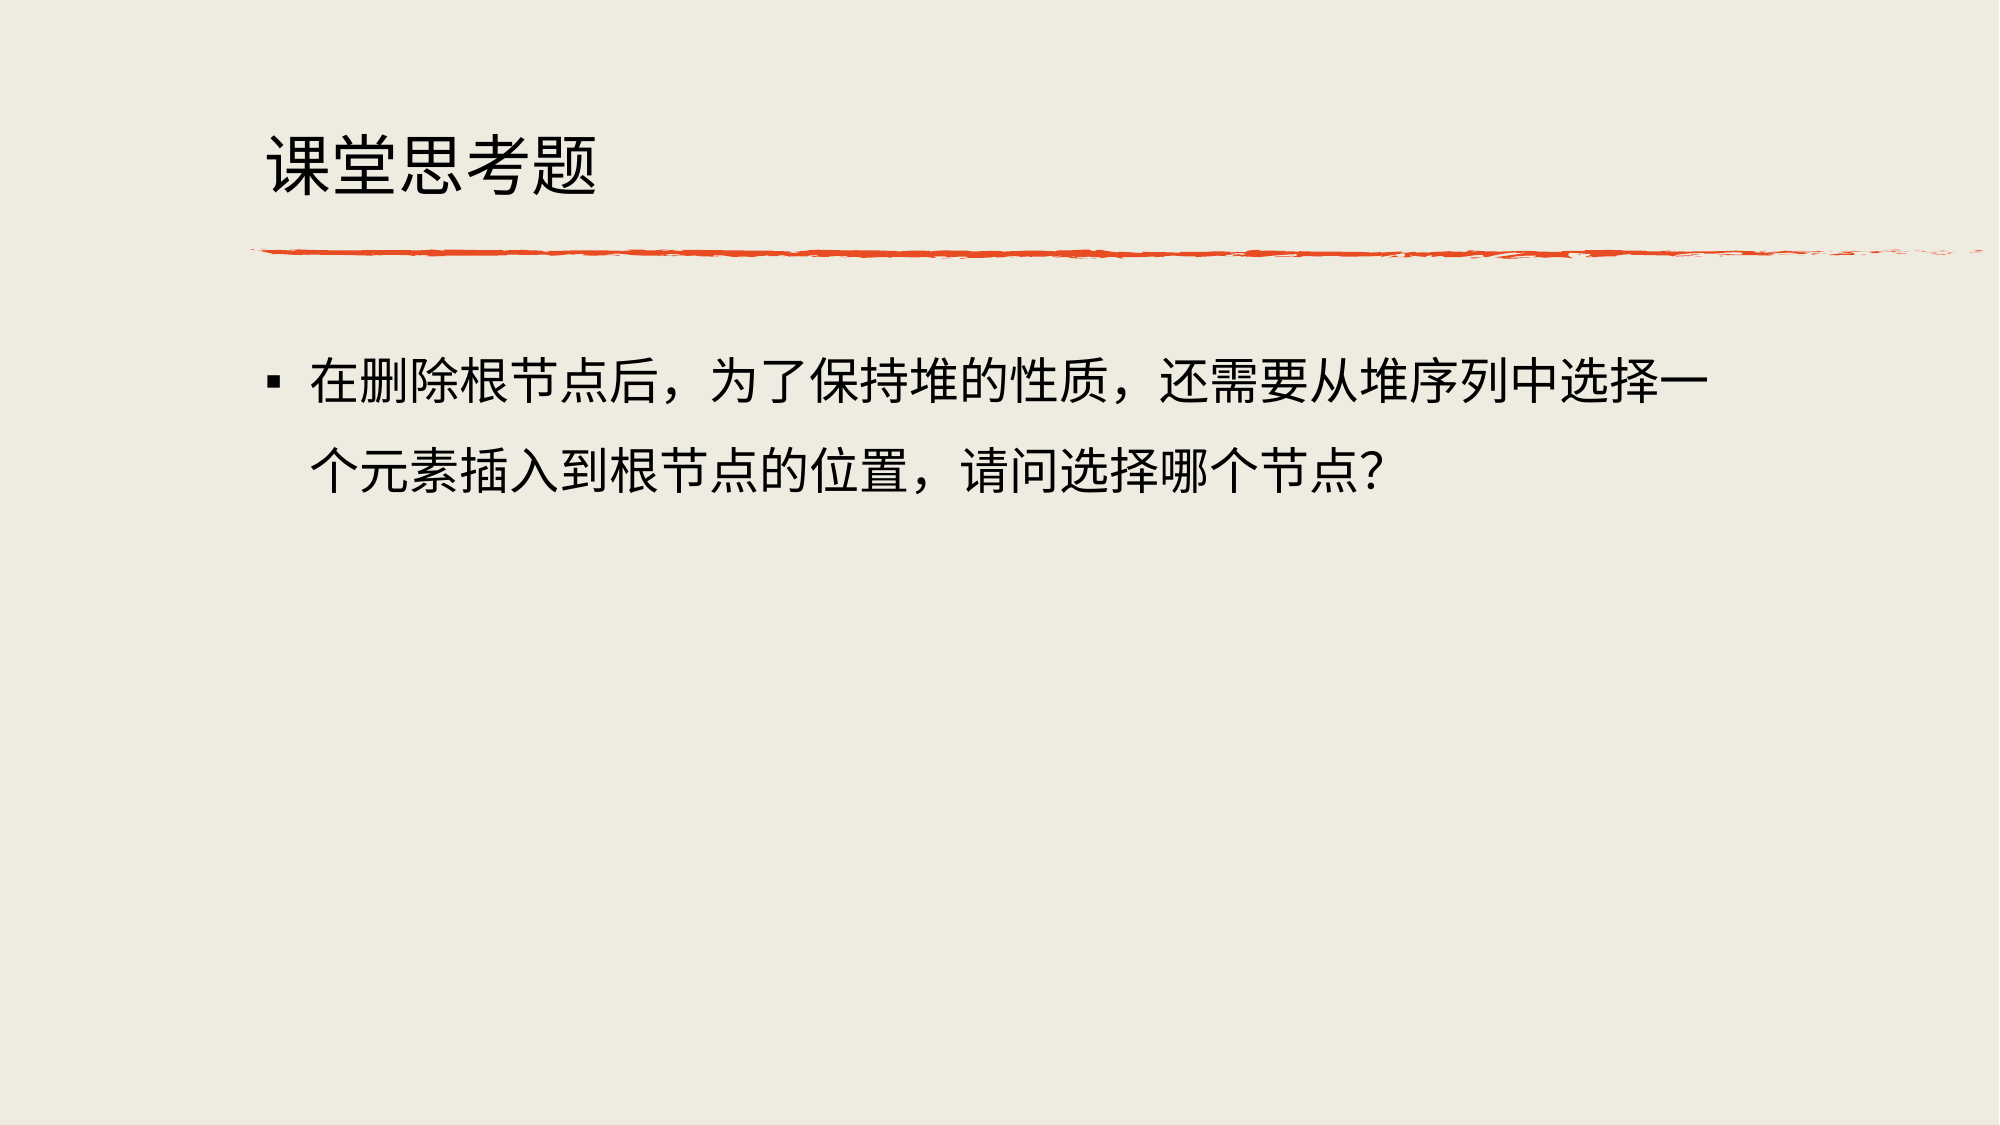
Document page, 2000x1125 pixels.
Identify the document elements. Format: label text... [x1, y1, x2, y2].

list 在删除根节点后，为了保持堆的性质，还需要从堆序列中选择⼀个元素插⼊到根节点的位置，请问选择哪个节点？ [249, 312, 1750, 1013]
title 课堂思考题 [249, 45, 1750, 213]
